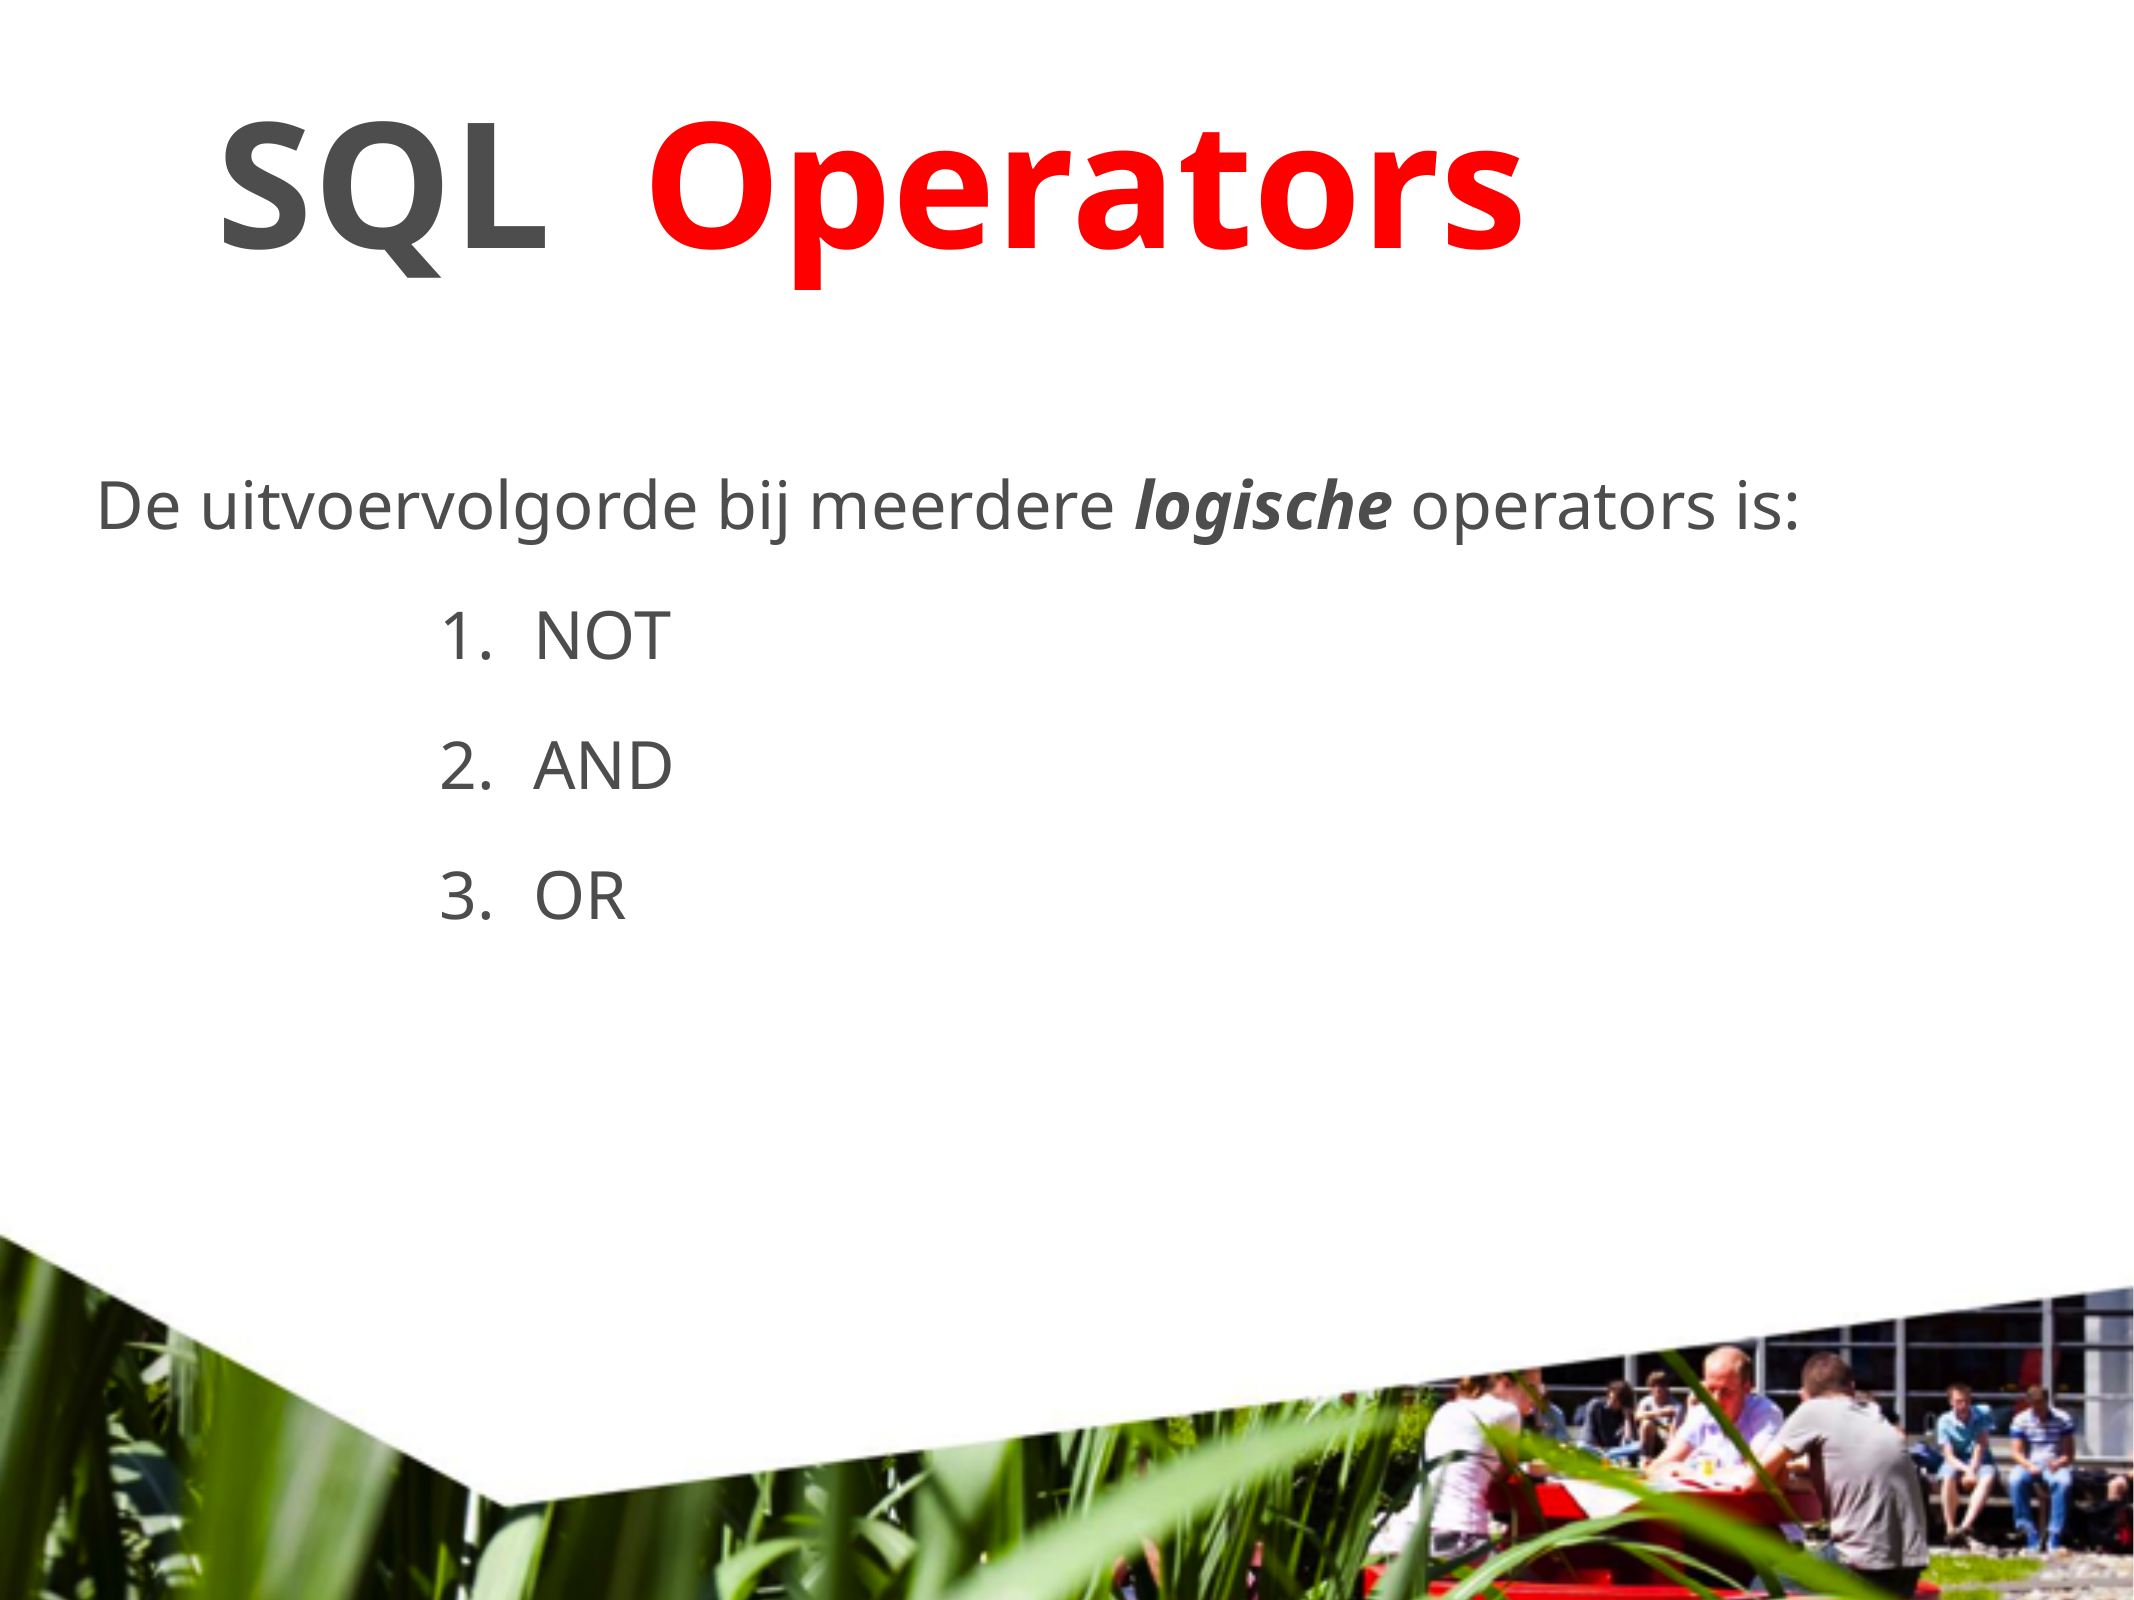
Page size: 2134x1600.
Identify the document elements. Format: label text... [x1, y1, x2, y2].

list De uitvoervolgorde bij meerdere logische operators is: NOT AND OR [87, 454, 2030, 1292]
picture [0, 1, 2134, 1600]
title SQL Operators [208, 41, 1925, 315]
